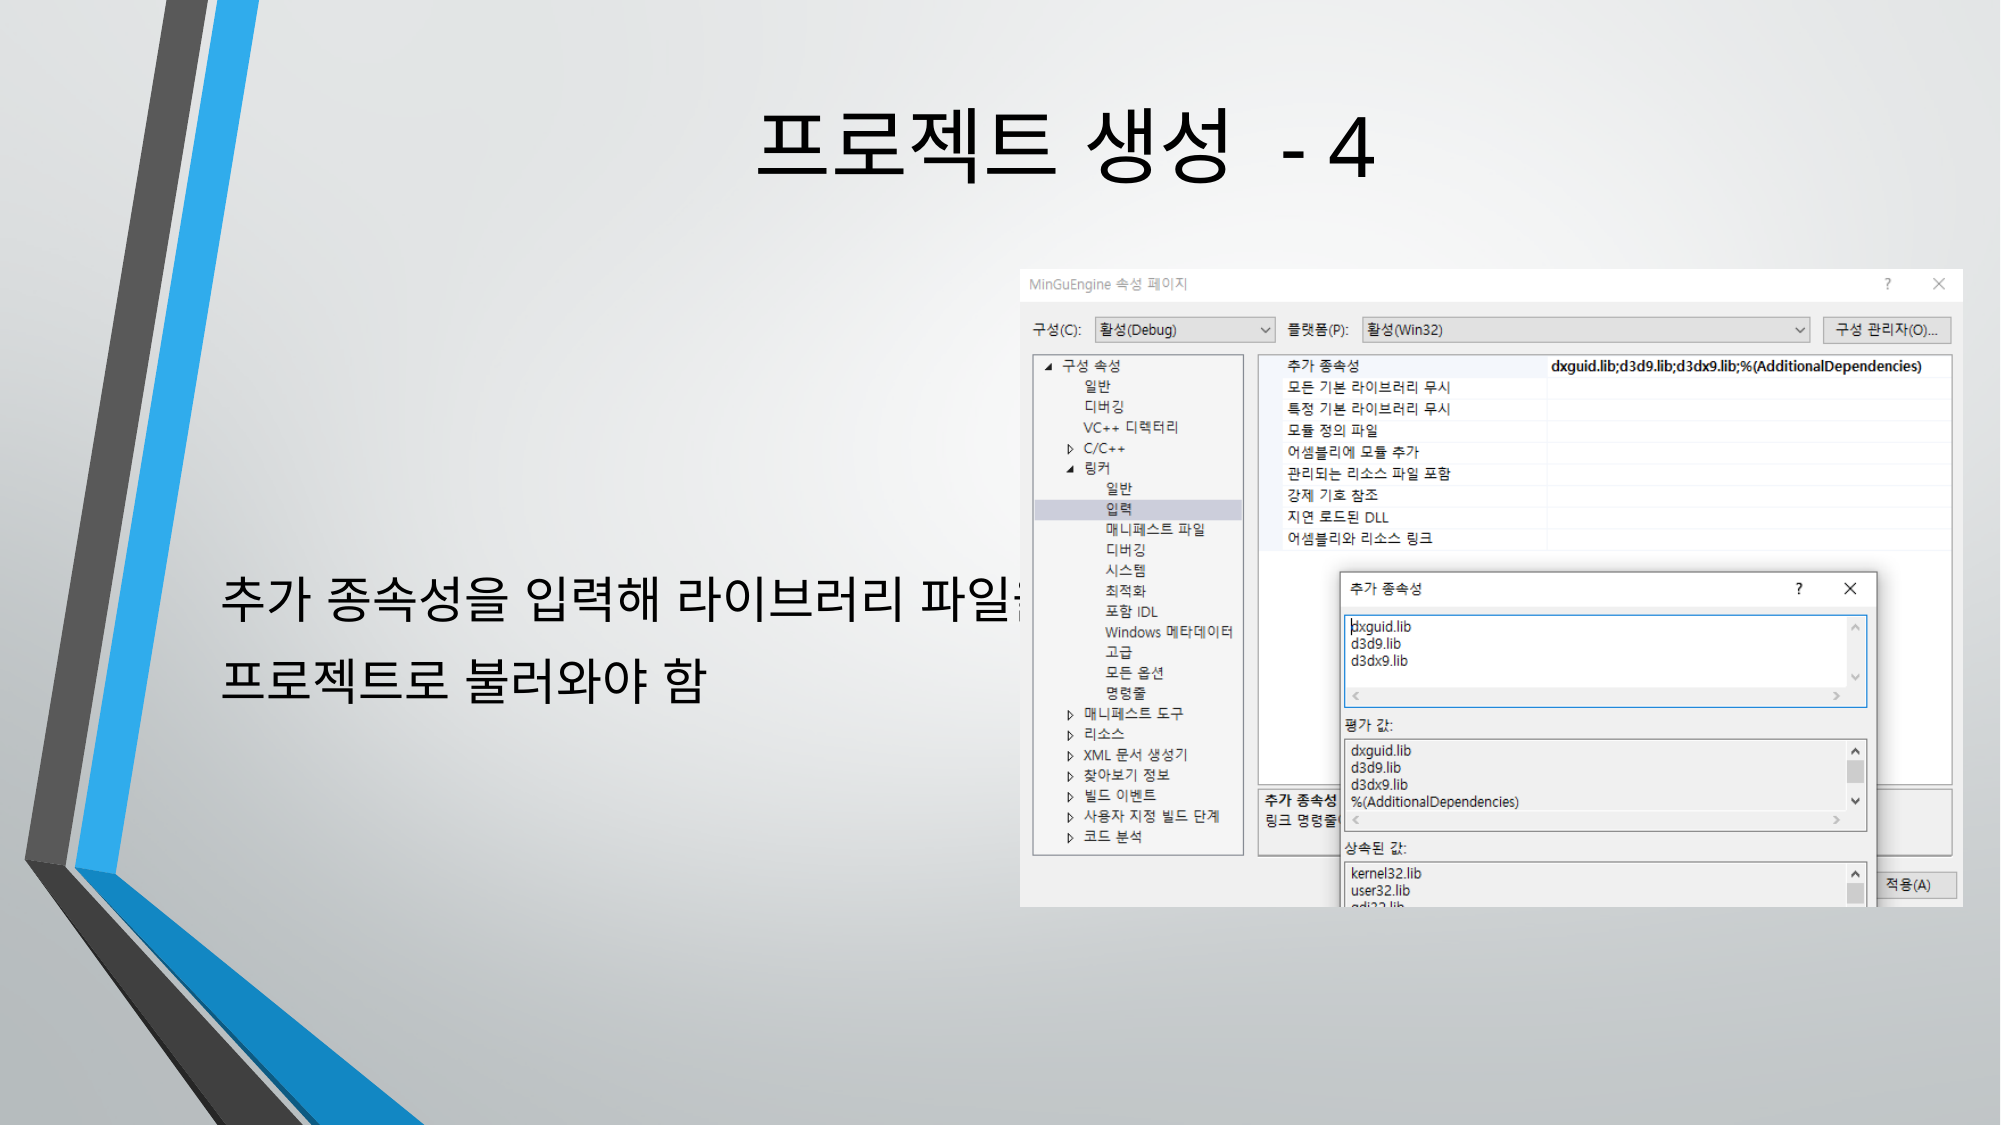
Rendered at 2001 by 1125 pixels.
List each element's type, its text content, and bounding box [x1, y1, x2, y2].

list 추가 종속성을 입력해 라이브러리 파일을 프로젝트로 불러와야 함 [205, 269, 1963, 1010]
picture [1020, 269, 1963, 907]
title 프로젝트 생성 - 4 [243, 0, 1887, 269]
